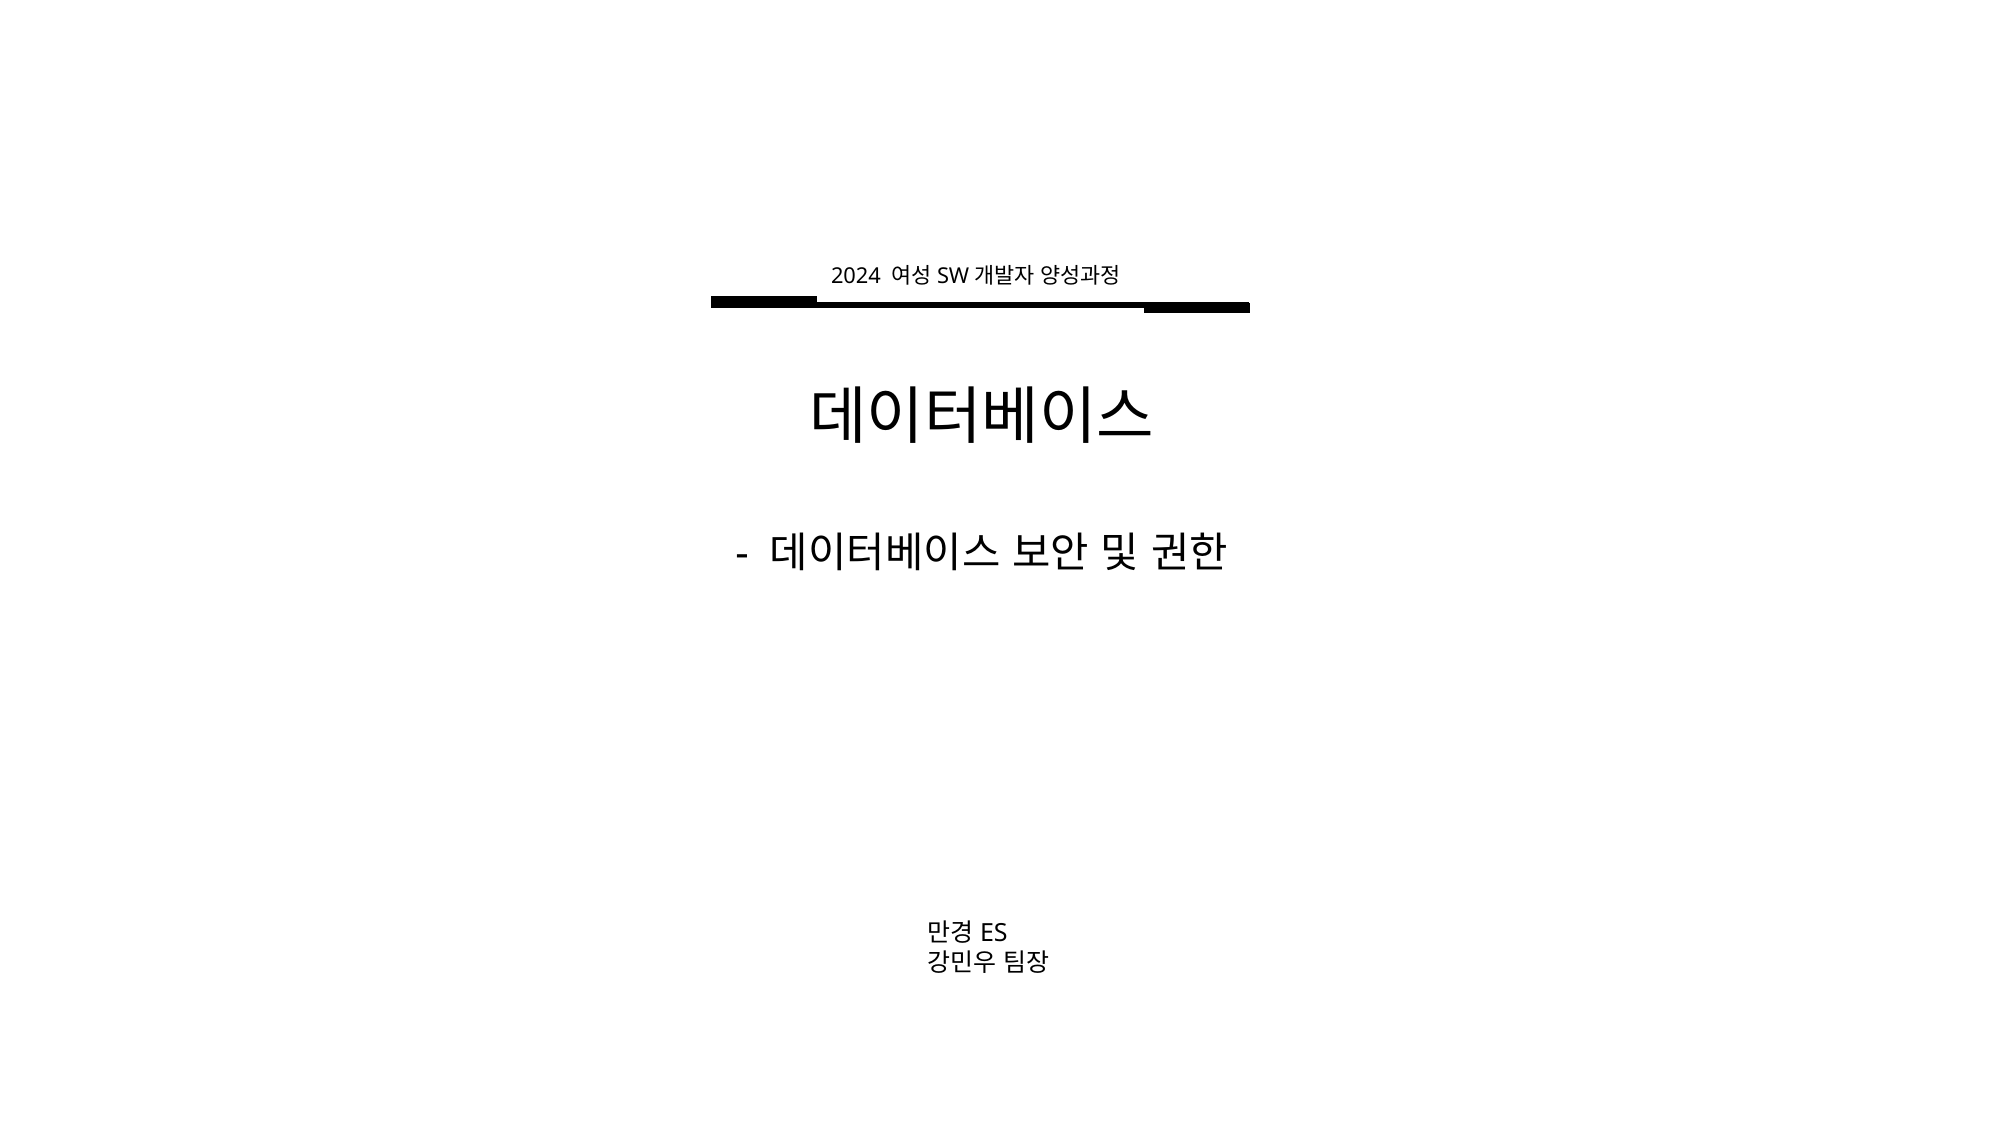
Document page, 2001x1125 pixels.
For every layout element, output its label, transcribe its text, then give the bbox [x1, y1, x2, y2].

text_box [711, 297, 1249, 312]
text_box 2024 여성SW개발자 양성과정 [816, 254, 1354, 296]
text_box 만경ES 강민우 팀장 [913, 908, 1249, 984]
text_box 데이터베이스 - 데이터베이스 보안 및 권한 [539, 369, 1425, 584]
